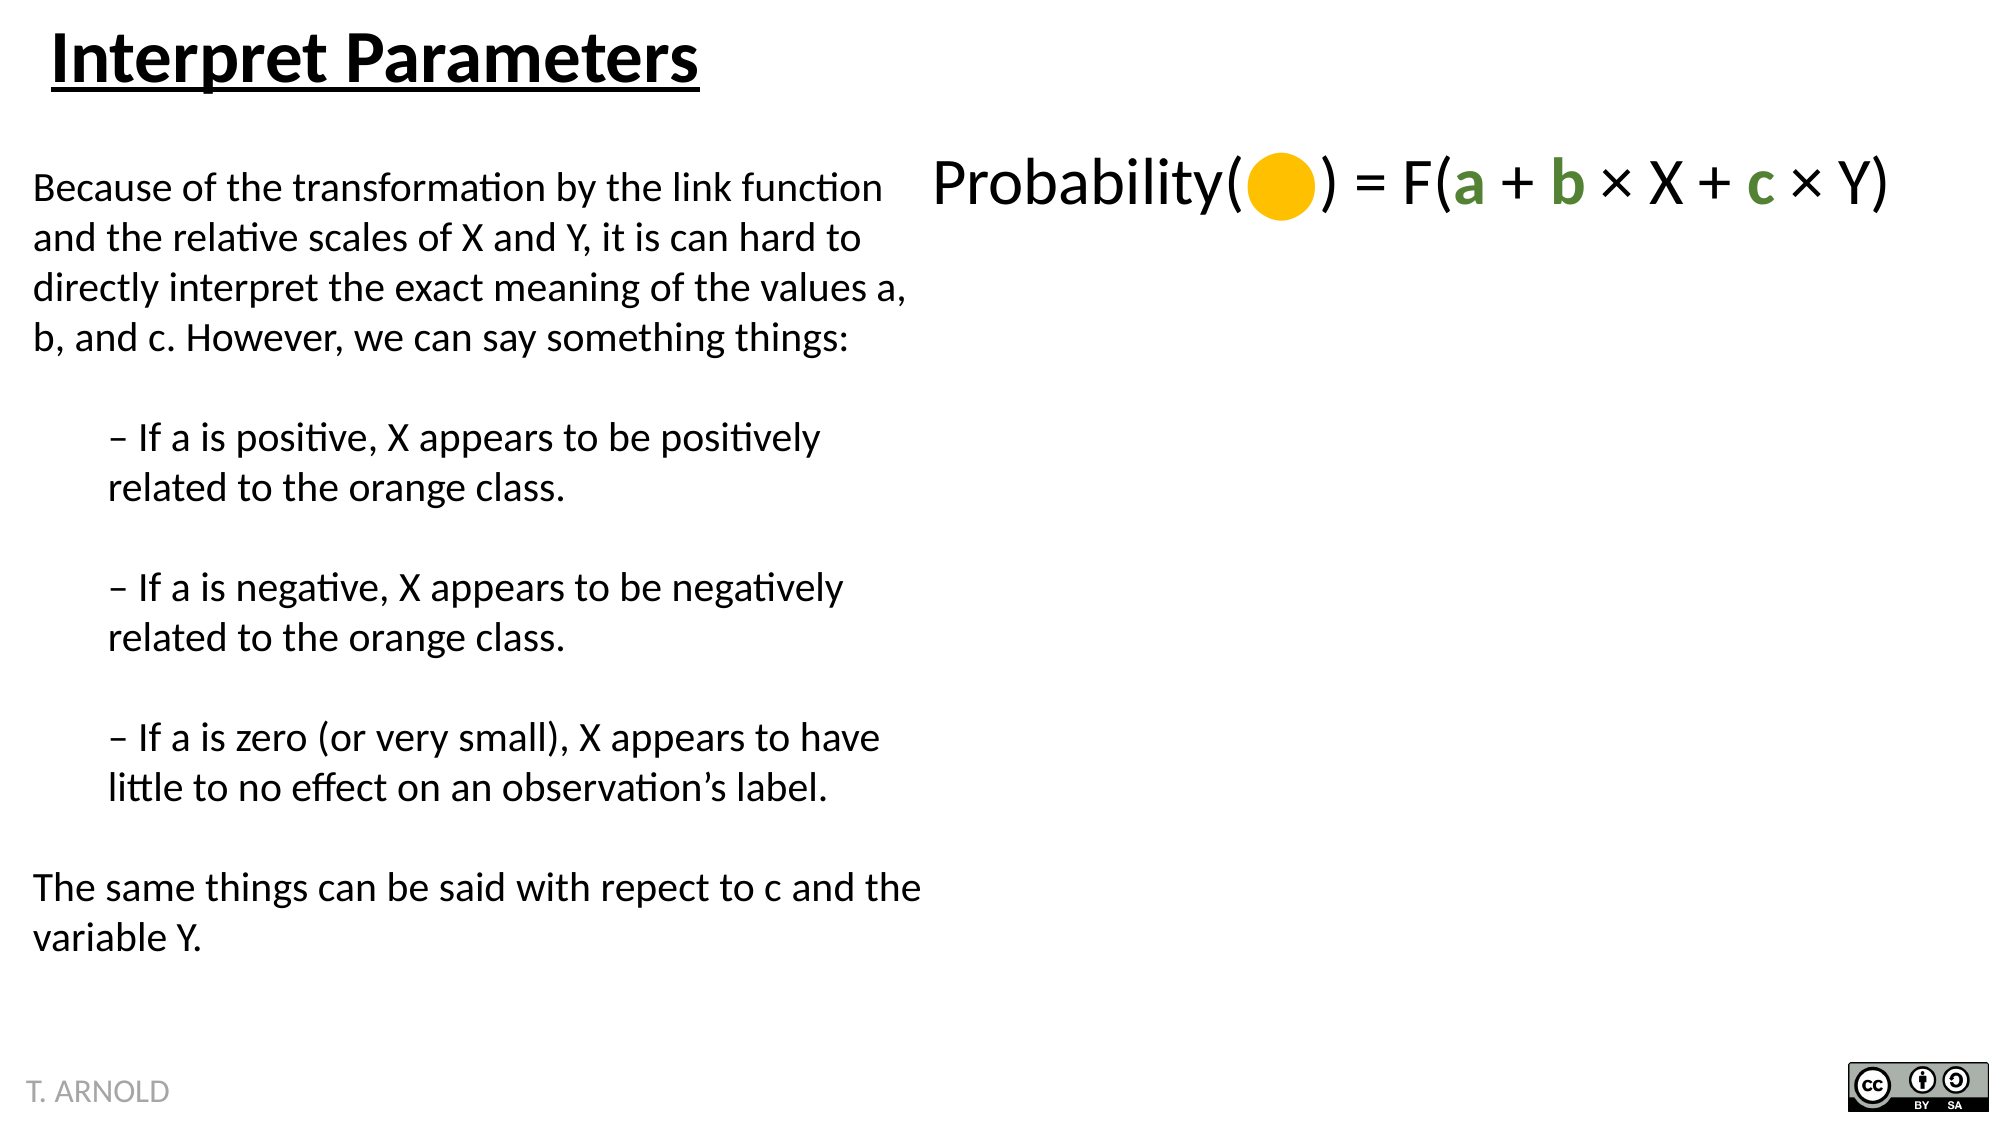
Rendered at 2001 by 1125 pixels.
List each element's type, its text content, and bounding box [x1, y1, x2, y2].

text_box Probability(⬤) = F(a + b × X + c × Y) [917, 130, 1942, 225]
text_box Interpret Parameters [0, 0, 751, 105]
picture [1848, 1062, 1989, 1112]
text_box T. ARNOLD [11, 1062, 673, 1117]
text_box Because of the transformation by the link function and the relative scales of X and Y, it is can hard to directly interpret the exact meaning of the values a, b, and c. However, we can say something things: – If a is positive, X appears to be positively related to the orange class. – If a is negative, X appears to be negatively related to the orange class. – If a is zero (or very small), X appears to have little to no effect on an observation’s label. The same things can be said with repect to c and the variable Y. [18, 152, 950, 968]
